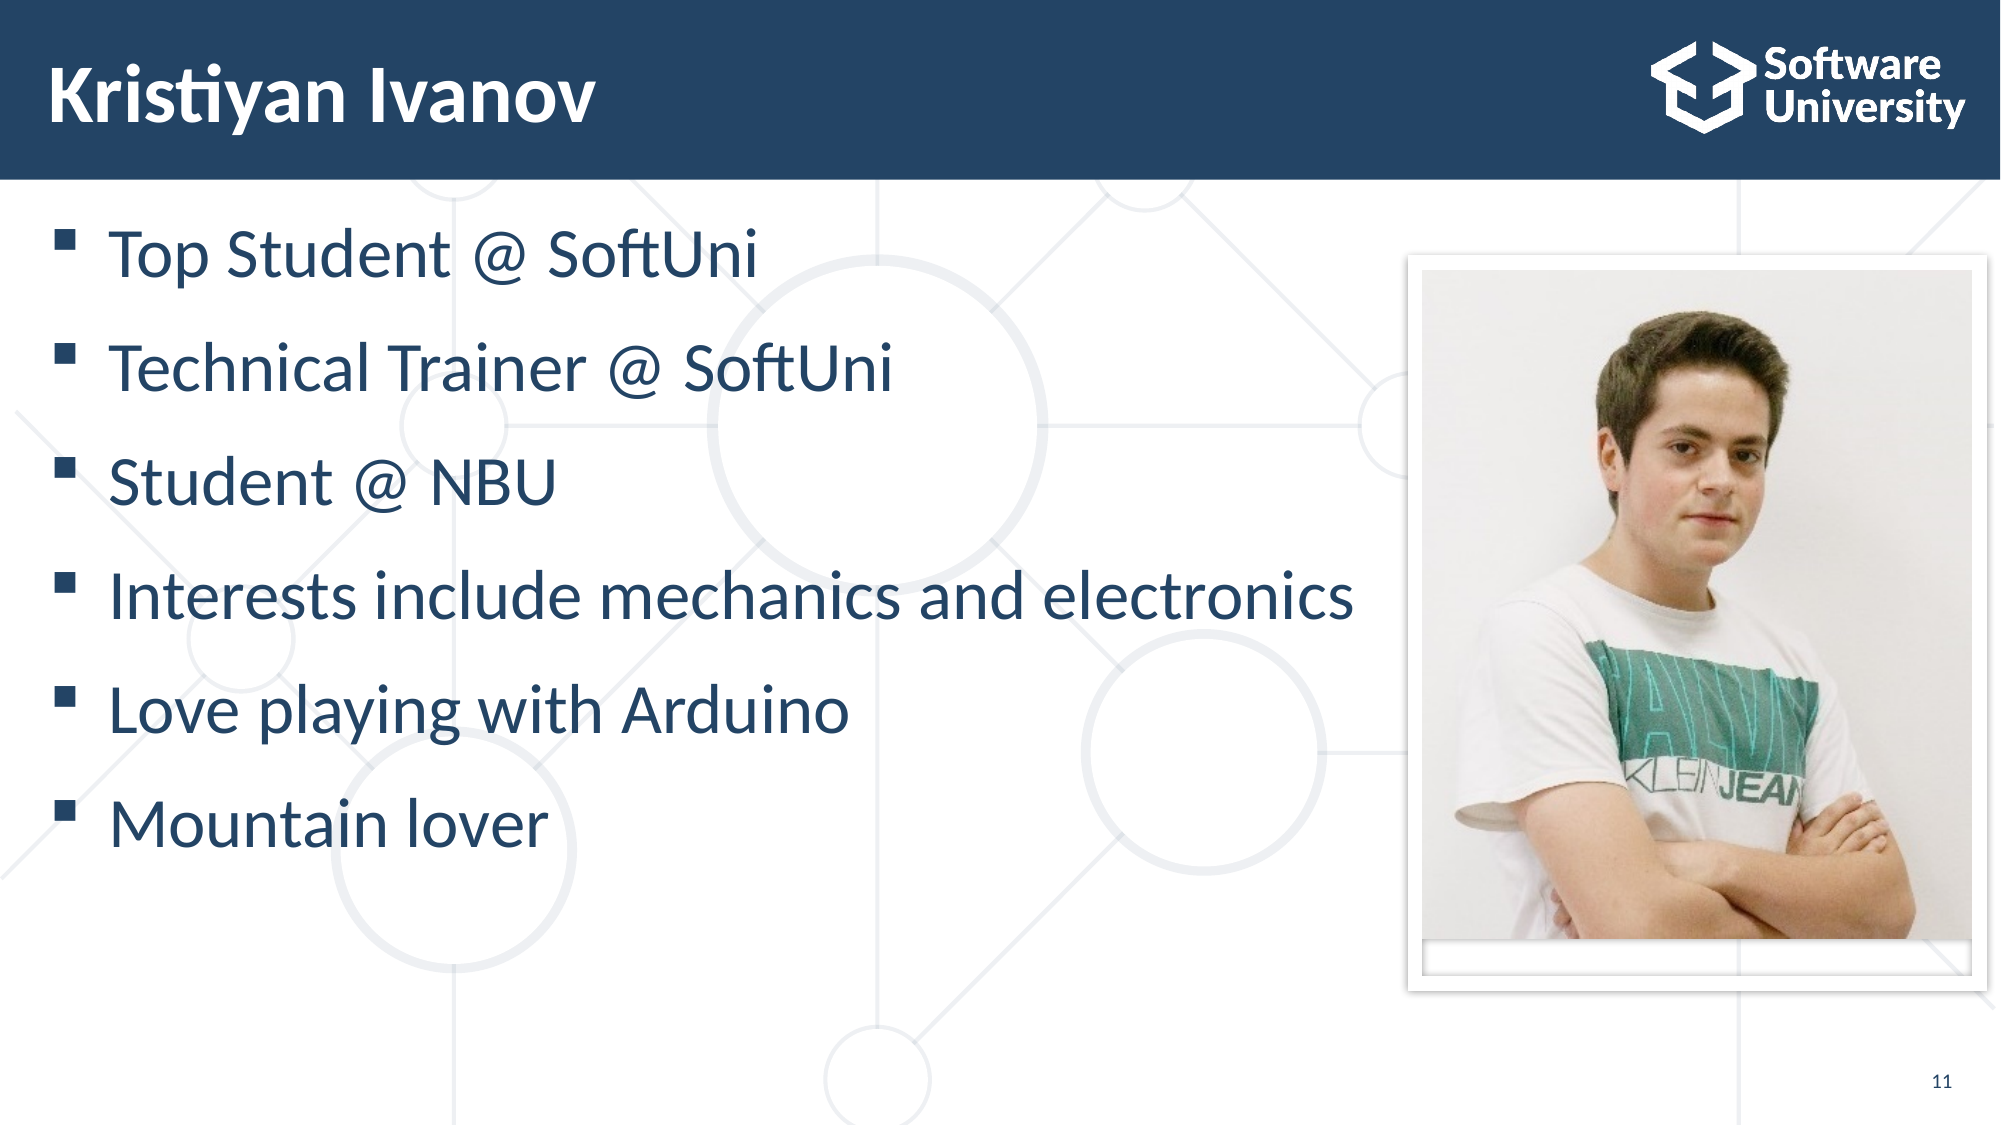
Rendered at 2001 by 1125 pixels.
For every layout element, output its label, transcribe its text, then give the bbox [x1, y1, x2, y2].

slide_number 11 [1897, 1049, 1968, 1101]
list Top Student @ SoftUni Technical Trainer @ SoftUni Student @ NBU Interests include mechanics and electronics Love playing with Arduino Mountain lover [31, 196, 1970, 1104]
picture [1651, 41, 1966, 134]
title Kristiyan Ivanov [31, 16, 1625, 162]
picture [1422, 269, 1973, 977]
